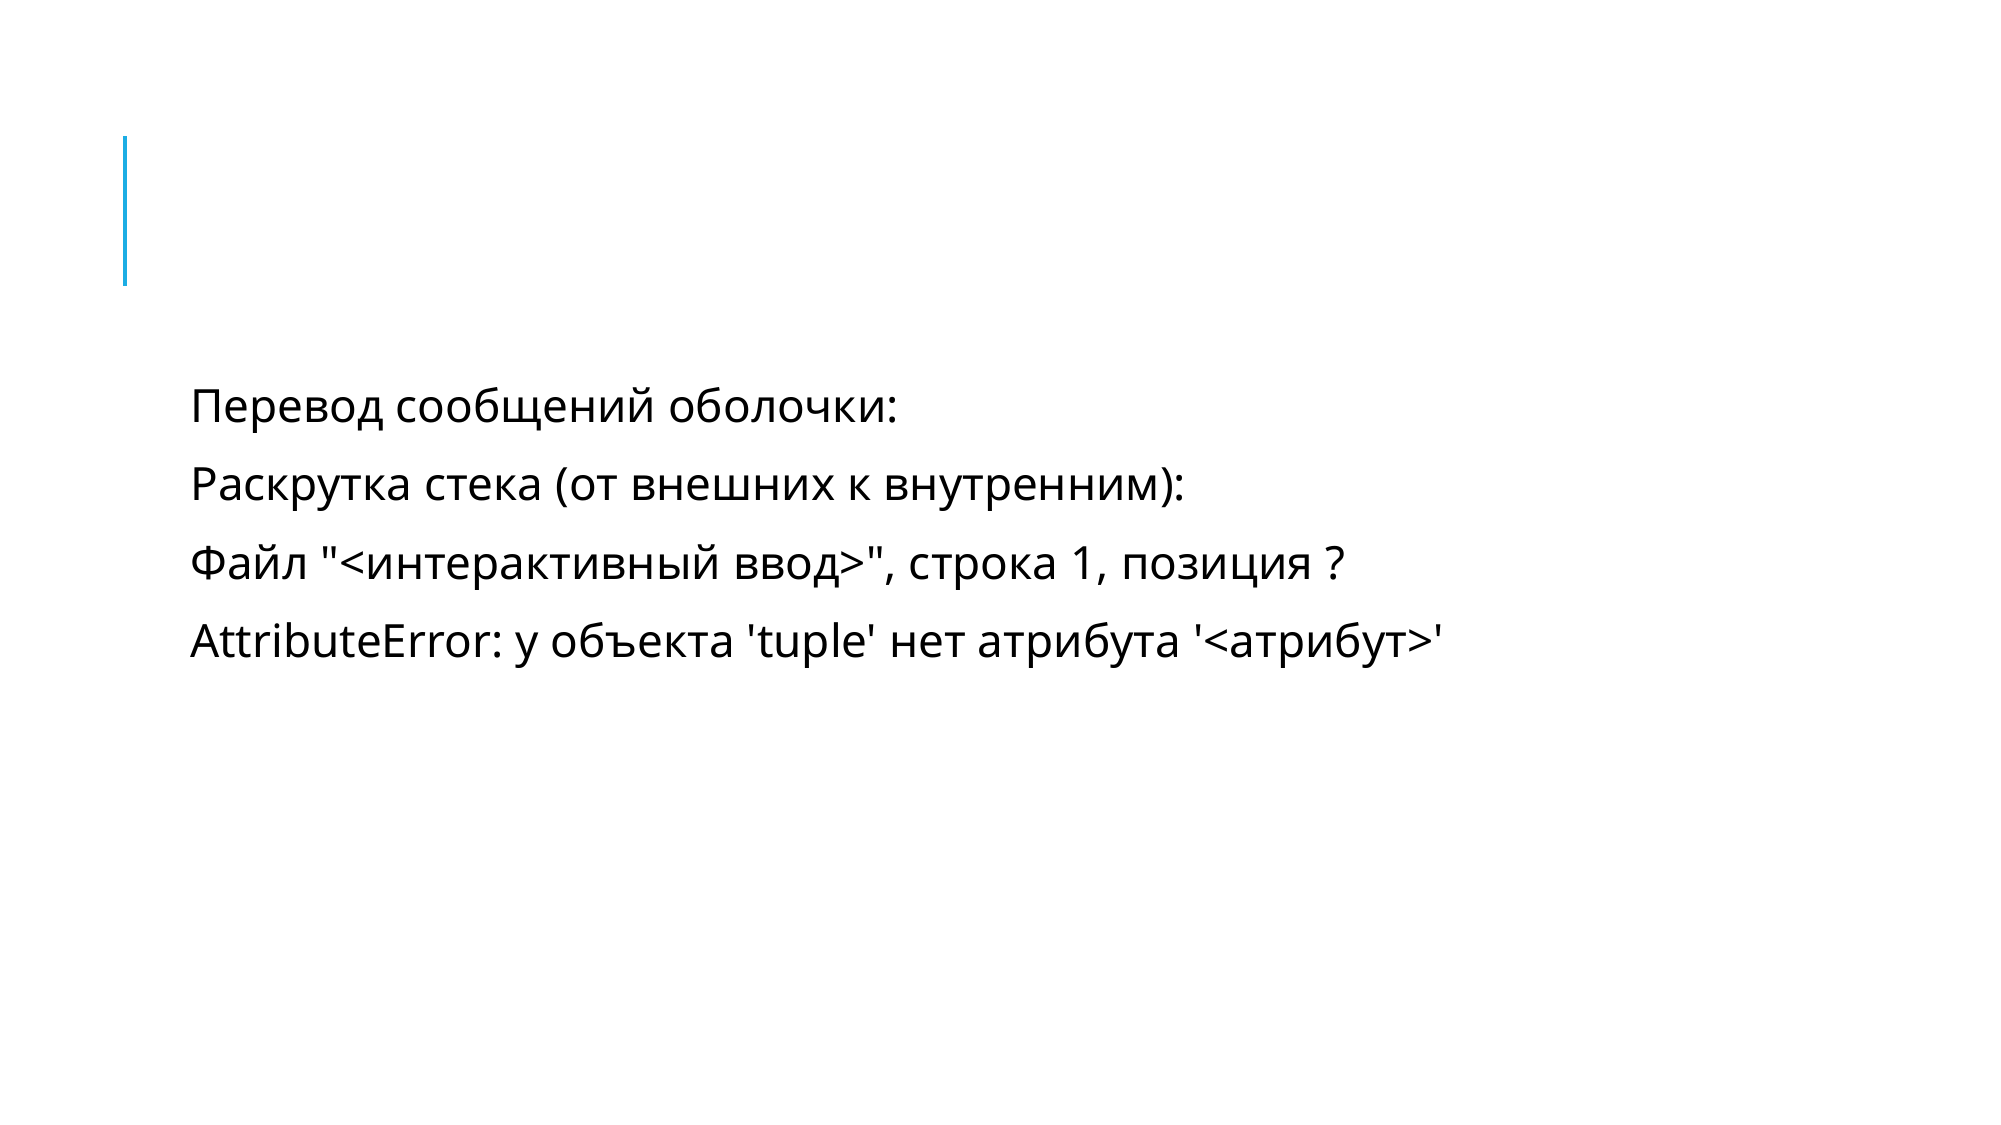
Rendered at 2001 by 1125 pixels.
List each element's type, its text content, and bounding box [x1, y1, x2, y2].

list Перевод сообщений оболочки: Раскрутка стека (от внешних к внутренним): Файл "<интерактивный ввод>", строка 1, позиция ? AttributeError: у объекта 'tuple' нет атрибута '<атрибут>' [168, 375, 1763, 1035]
